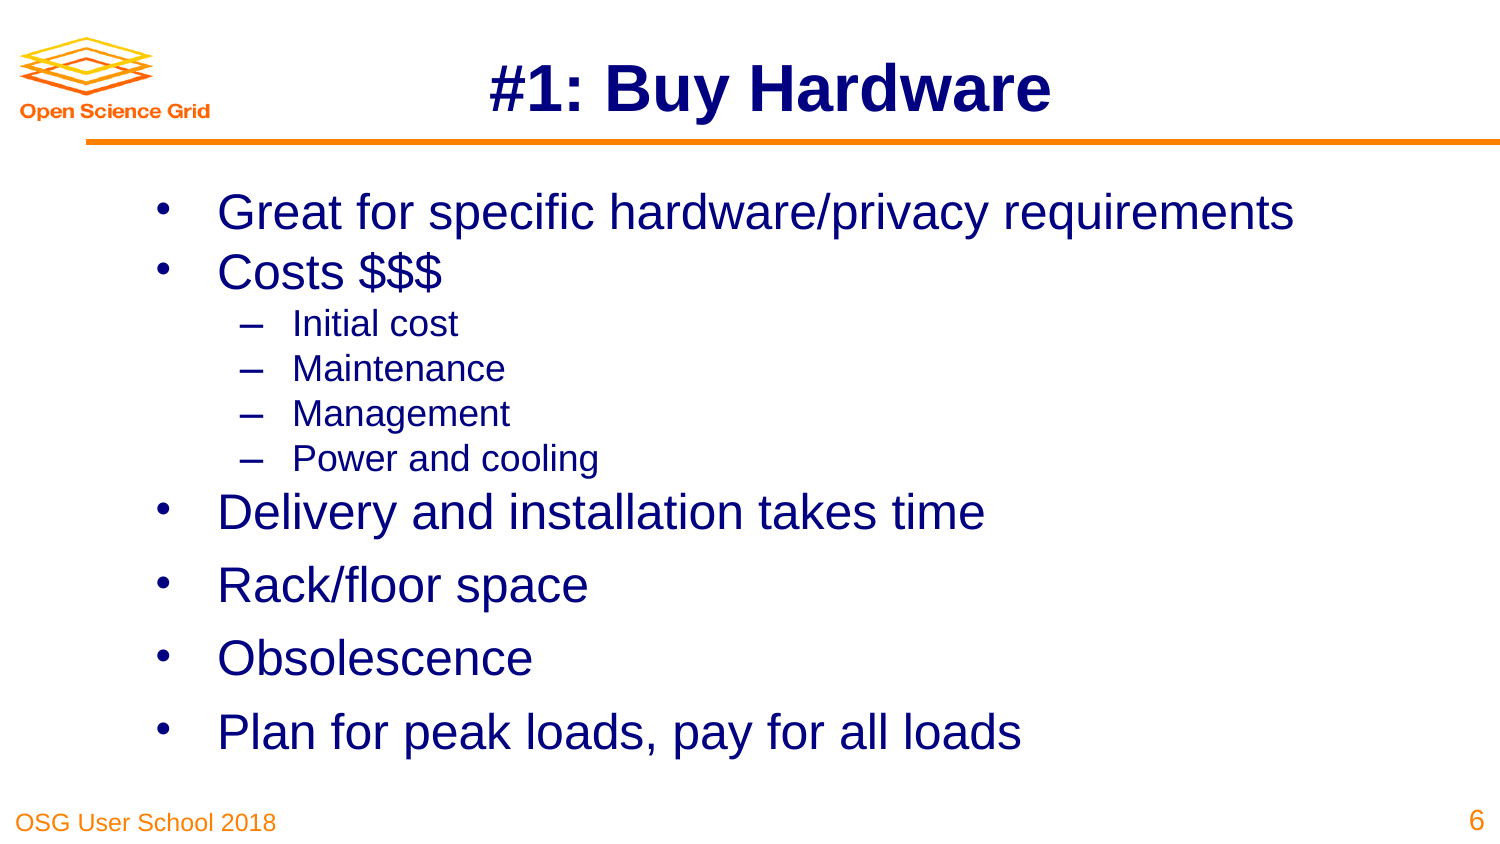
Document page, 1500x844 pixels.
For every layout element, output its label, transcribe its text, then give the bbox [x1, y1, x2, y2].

picture [0, 20, 201, 134]
slide_number ‹#› [1431, 787, 1500, 844]
list Great for specific hardware/privacy requirements Costs $$$ Initial cost Maintenance Management Power and cooling Delivery and installation takes time Rack/floor space Obsolescence Plan for peak loads, pay for all loads [127, 164, 1403, 741]
title #1: Buy Hardware [201, 14, 1342, 155]
